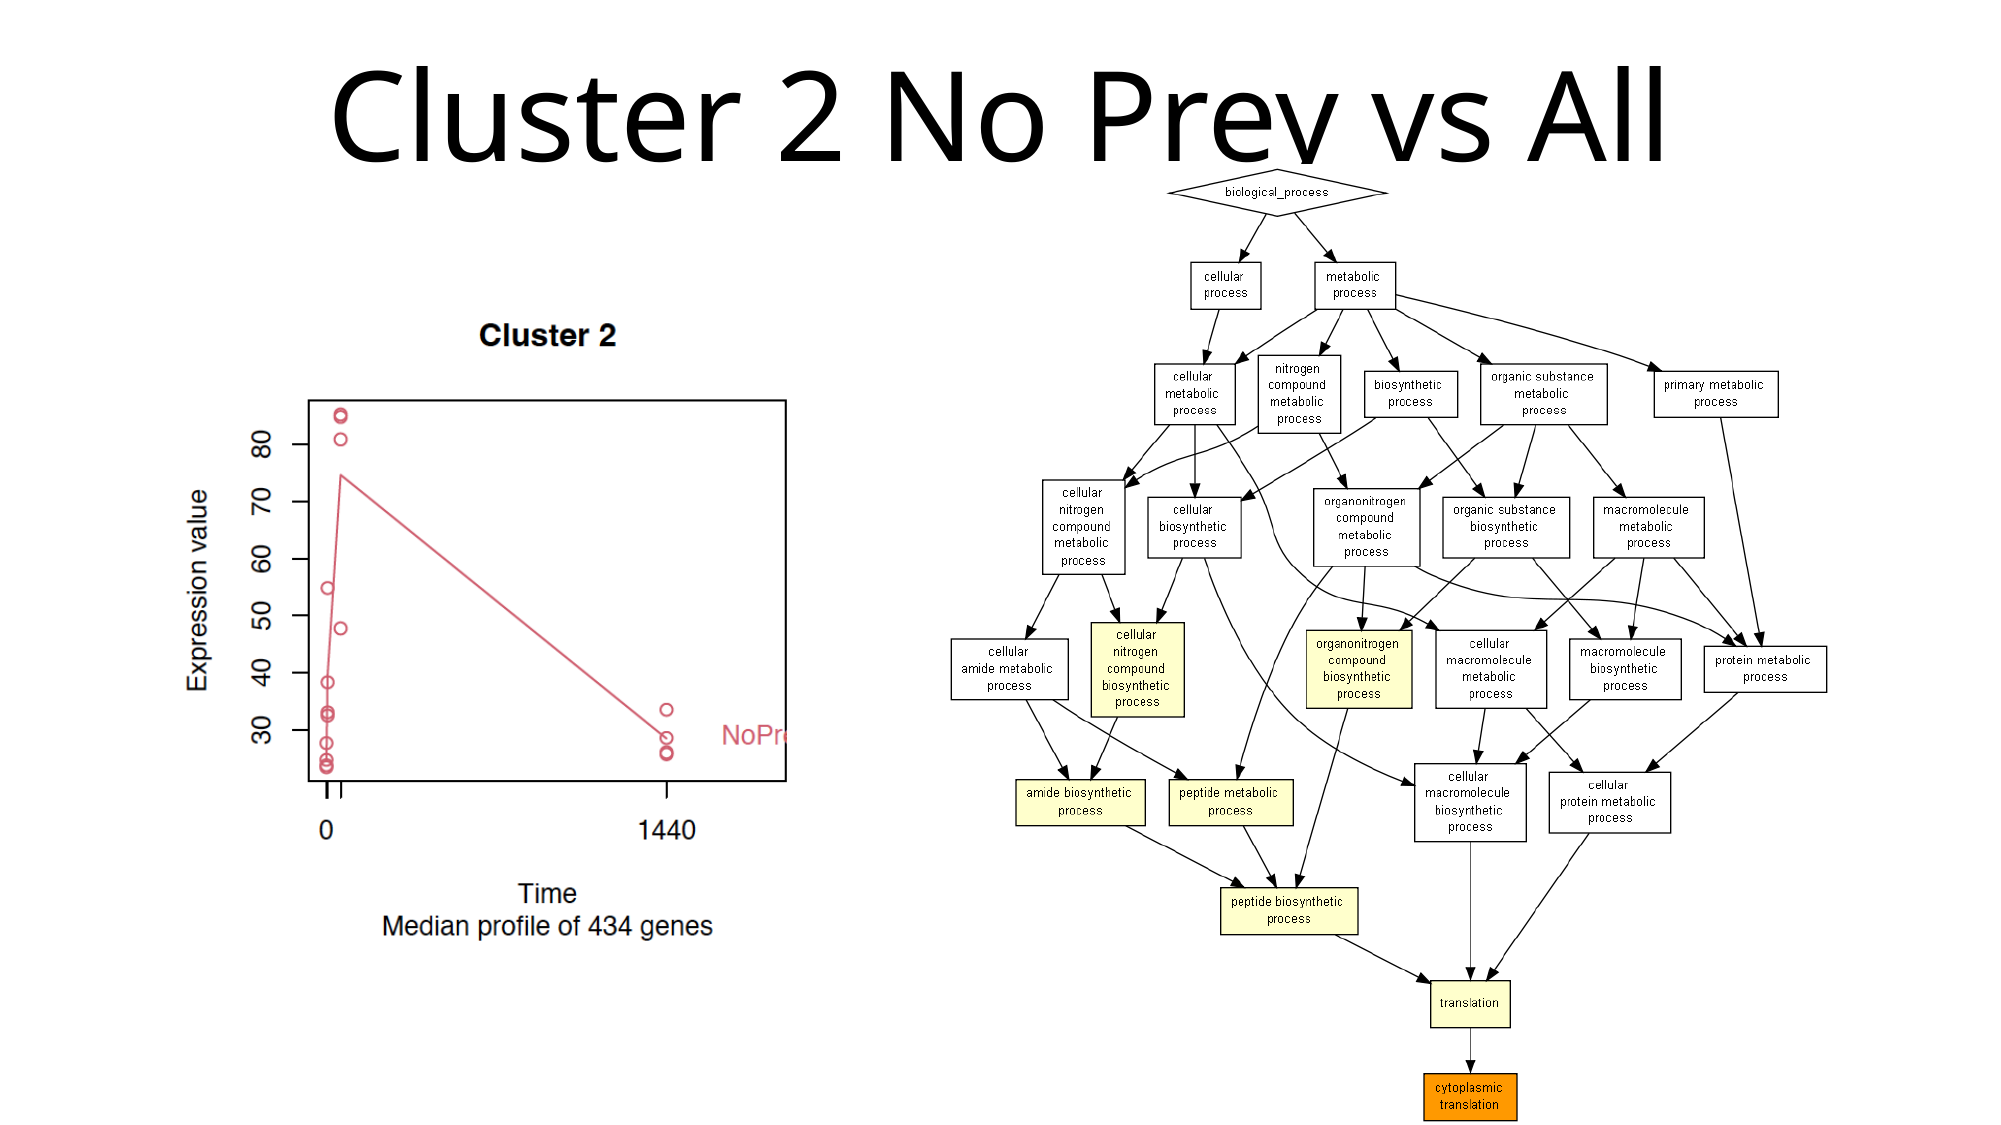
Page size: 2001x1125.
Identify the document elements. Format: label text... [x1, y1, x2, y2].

picture [171, 292, 814, 997]
title Cluster 2 No Prey vs All [249, 0, 1750, 196]
picture [946, 164, 1831, 1125]
